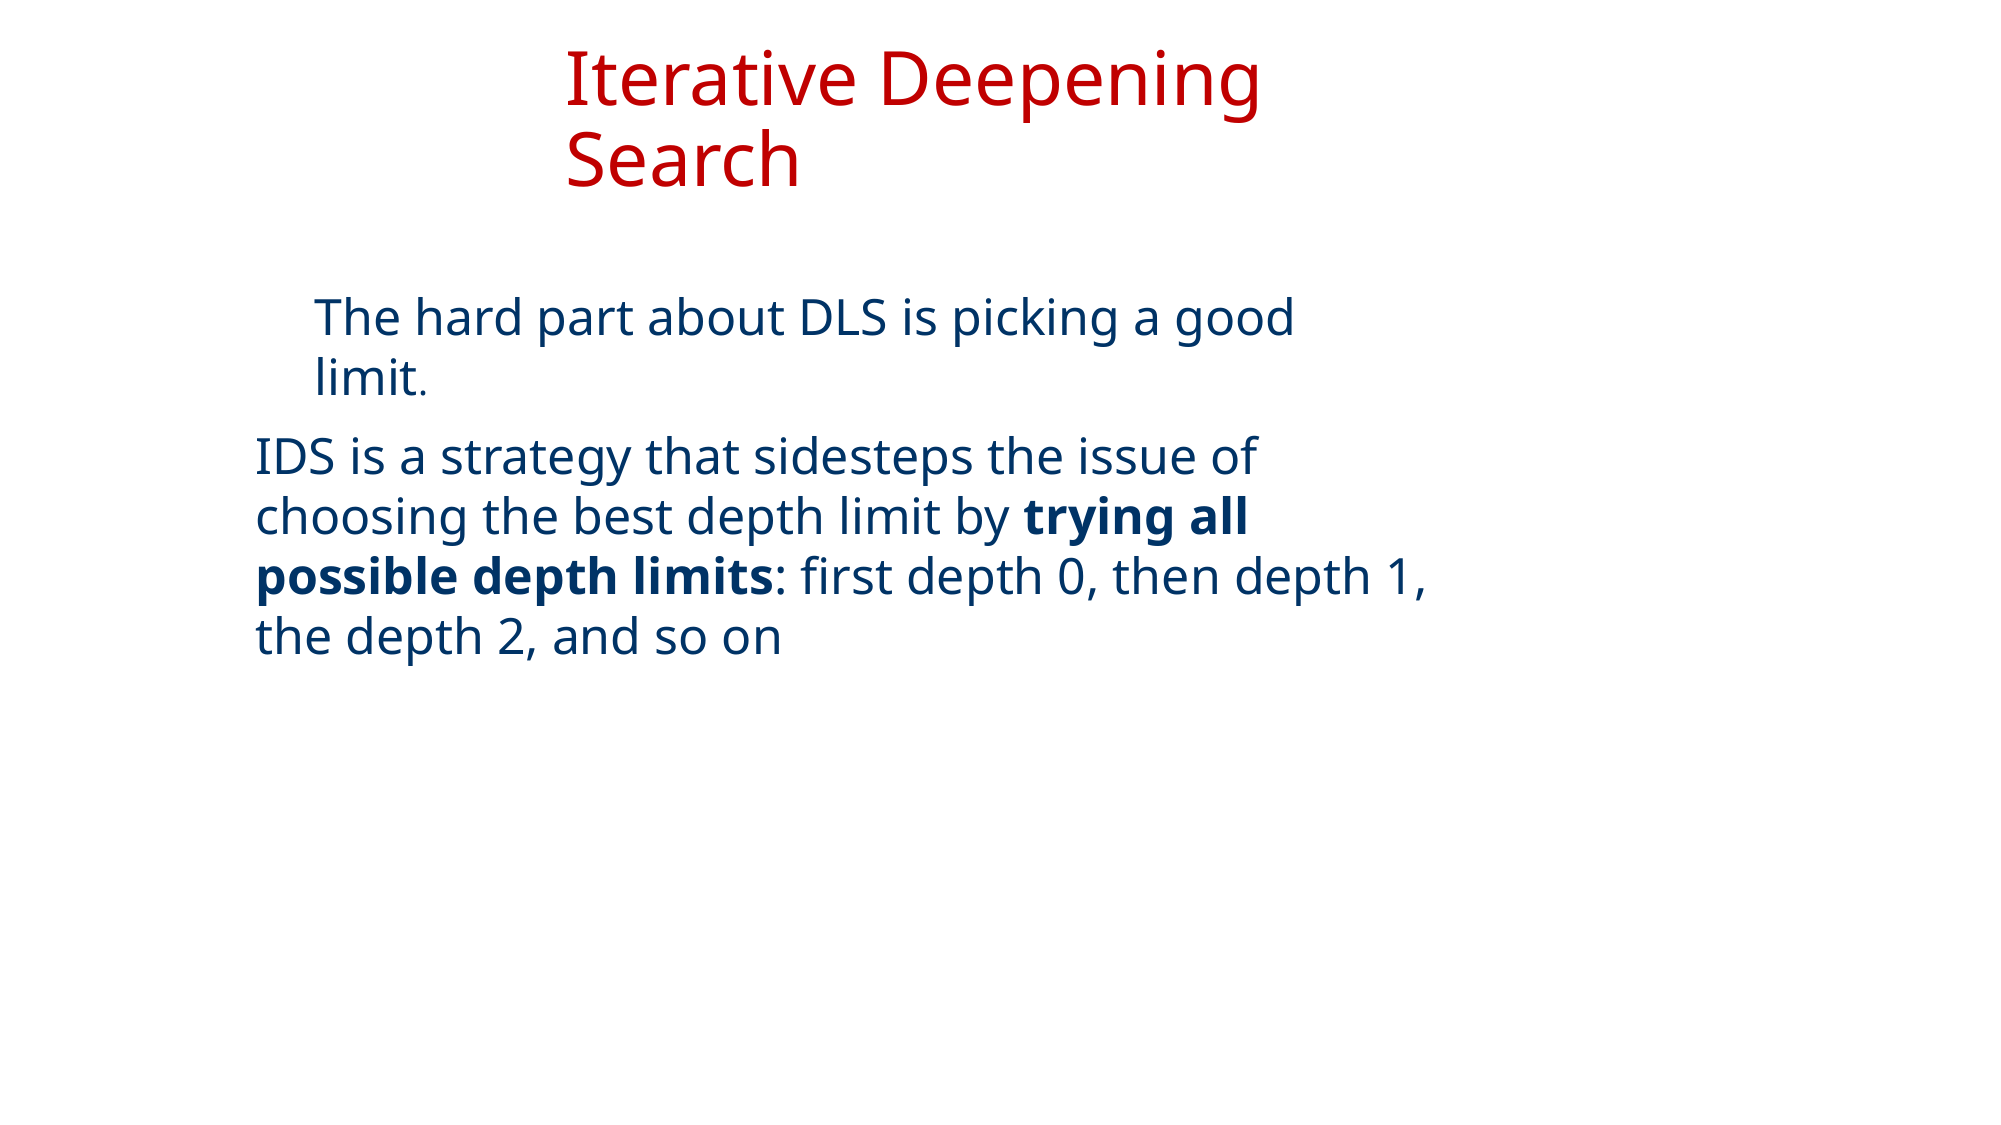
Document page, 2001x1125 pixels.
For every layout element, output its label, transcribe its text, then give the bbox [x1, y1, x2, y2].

text_box The hard part about DLS is picking a good limit. [299, 277, 1316, 413]
text_box IDS is a strategy that sidesteps the issue of choosing the best depth limit by trying all possible depth limits: first depth 0, then depth 1, the depth 2, and so on [240, 416, 1481, 672]
title Iterative Deepening Search [550, 83, 1450, 160]
